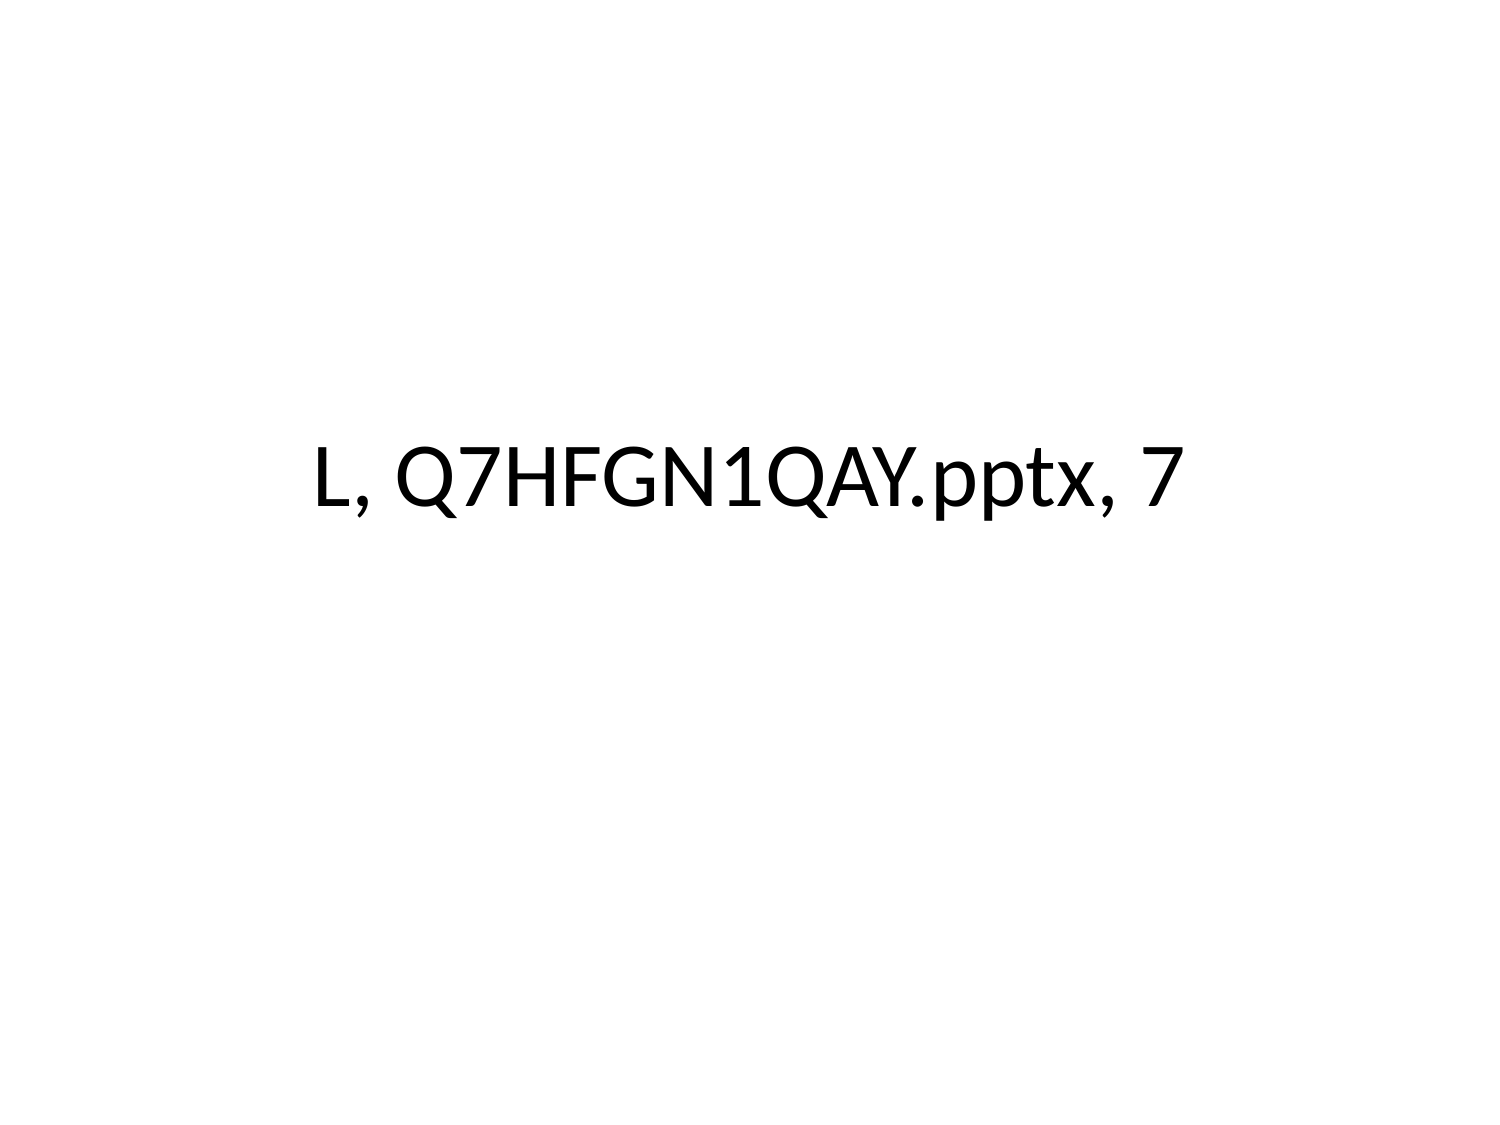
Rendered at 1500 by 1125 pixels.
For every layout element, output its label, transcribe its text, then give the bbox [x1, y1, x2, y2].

title L, Q7HFGN1QAY.pptx, 7 [112, 349, 1388, 591]
